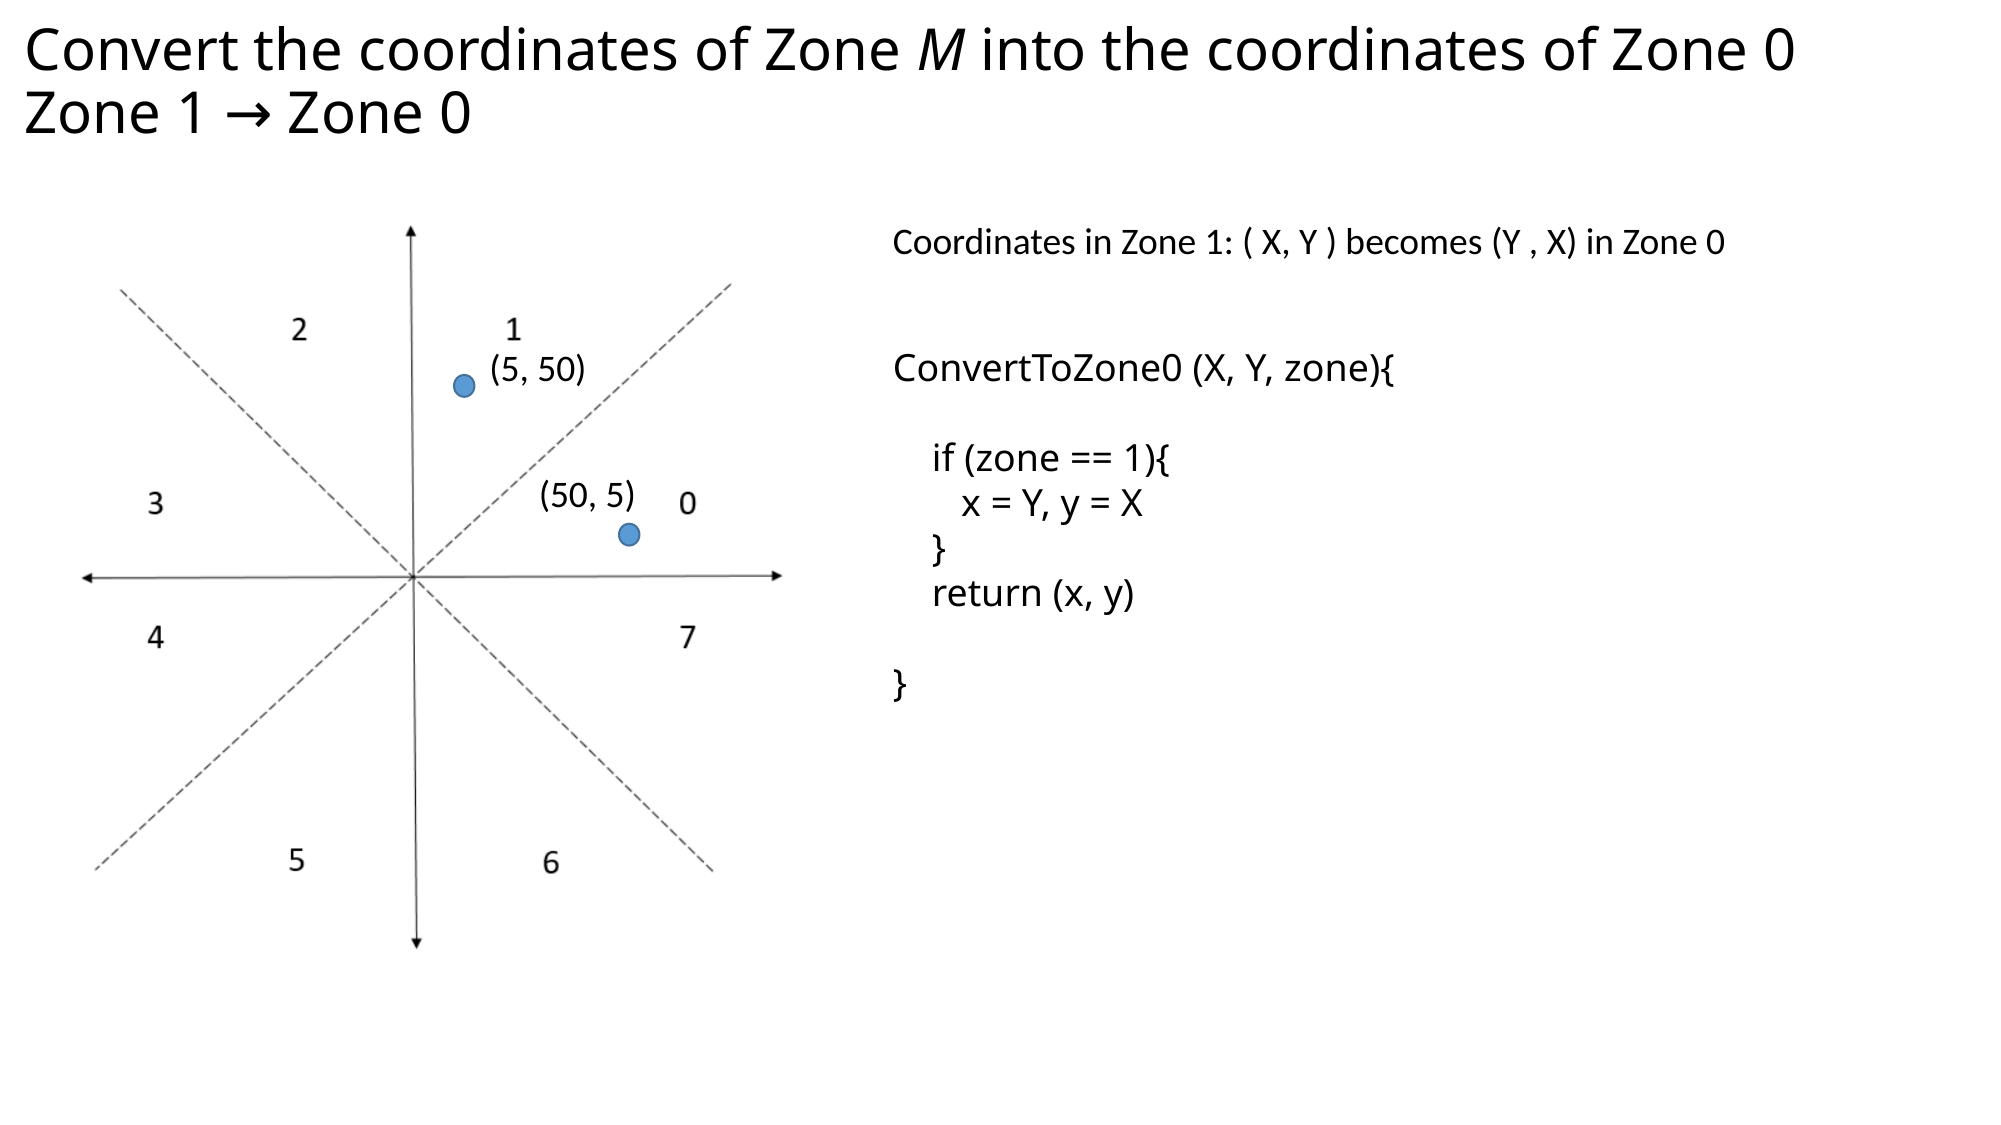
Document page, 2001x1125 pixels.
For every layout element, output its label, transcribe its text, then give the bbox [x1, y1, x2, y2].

text_box Coordinates in Zone 1: ( X, Y ) becomes (Y , X) in Zone 0 [878, 209, 1919, 314]
title Convert the coordinates of Zone M into the coordinates of Zone 0 Zone 1 → Zone 0 [9, 12, 1872, 155]
picture [66, 209, 798, 960]
text_box ConvertToZone0 (X, Y, zone){ if (zone == 1){ x = Y, y = X } return (x, y) } [878, 336, 1814, 711]
